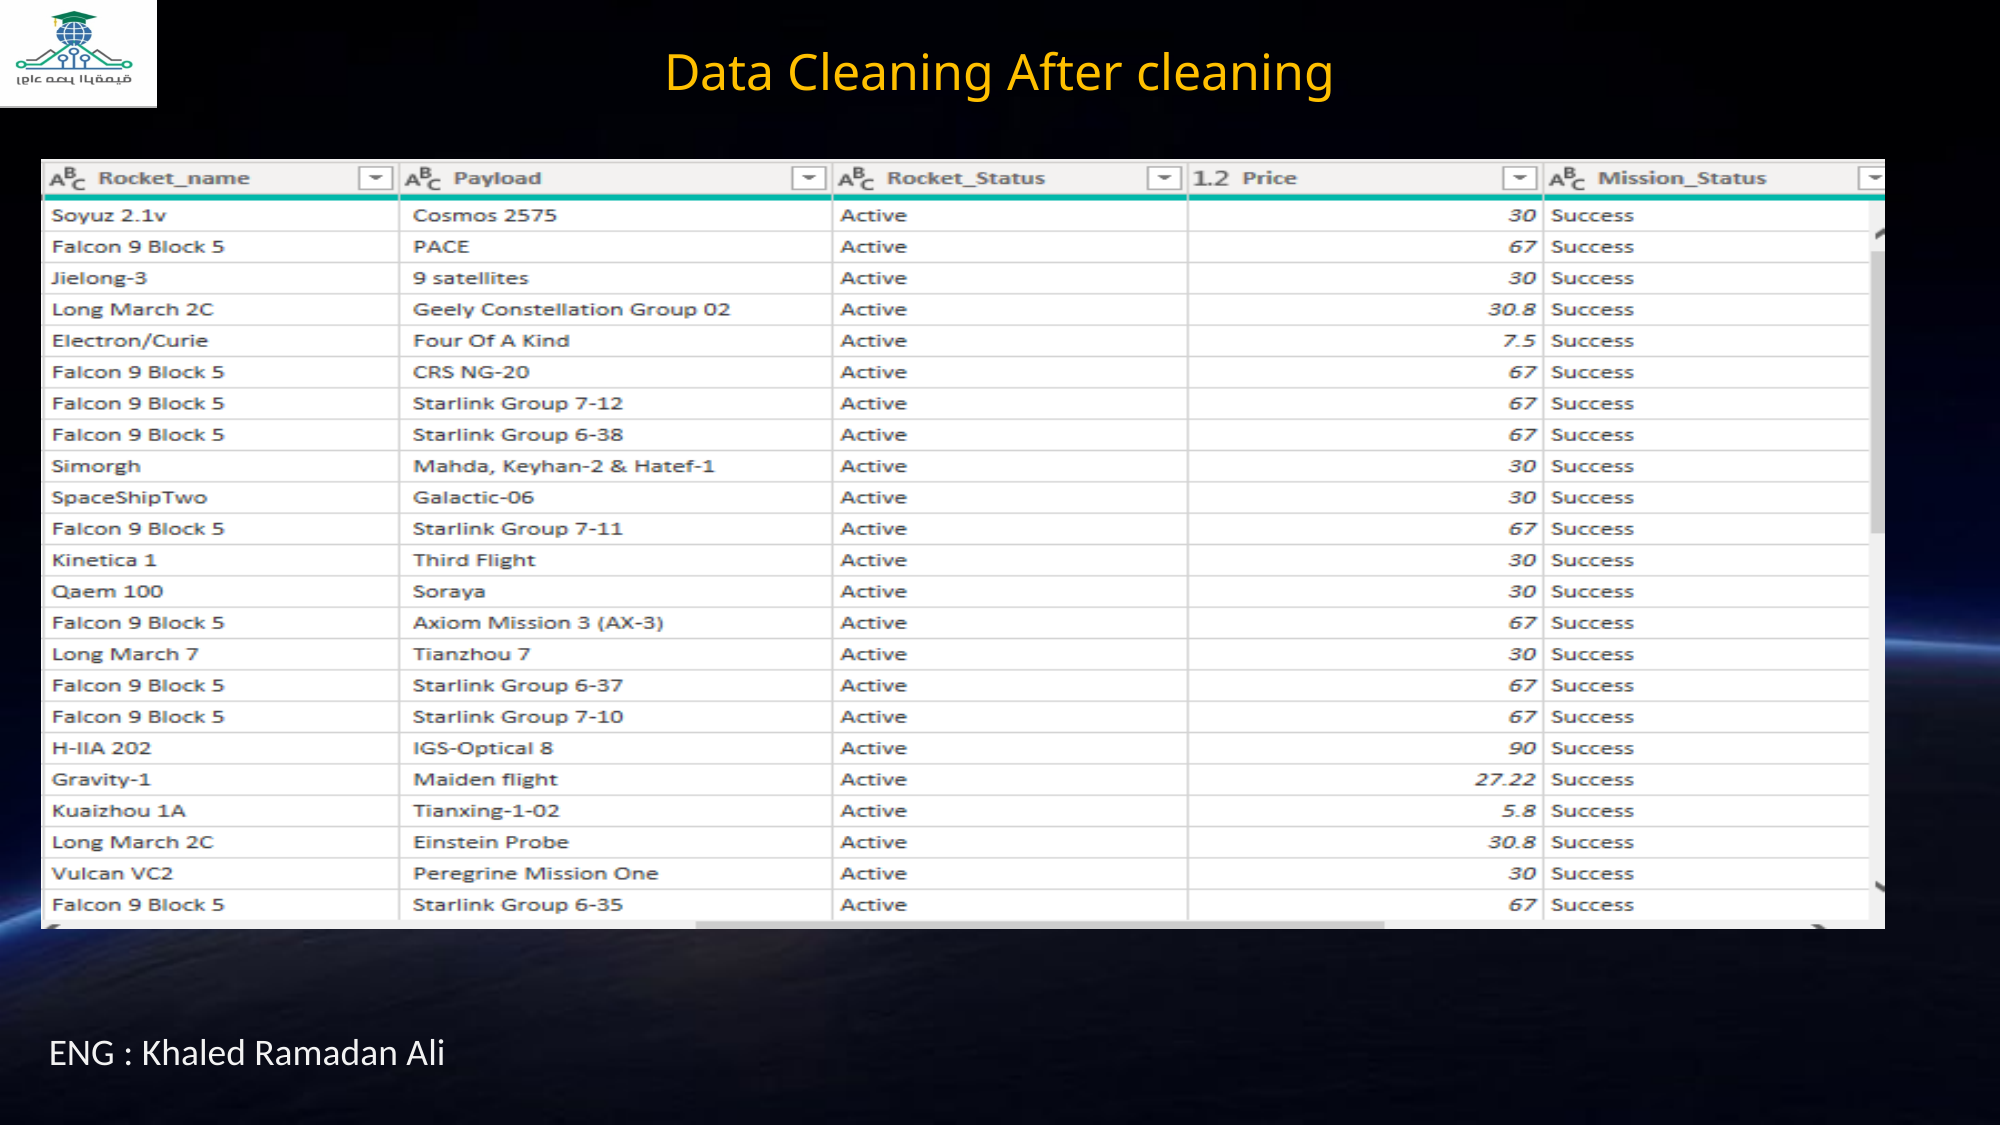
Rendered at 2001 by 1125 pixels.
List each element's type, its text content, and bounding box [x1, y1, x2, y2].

picture [0, 0, 2000, 1125]
text_box Data Cleaning After cleaning [137, 33, 1863, 108]
